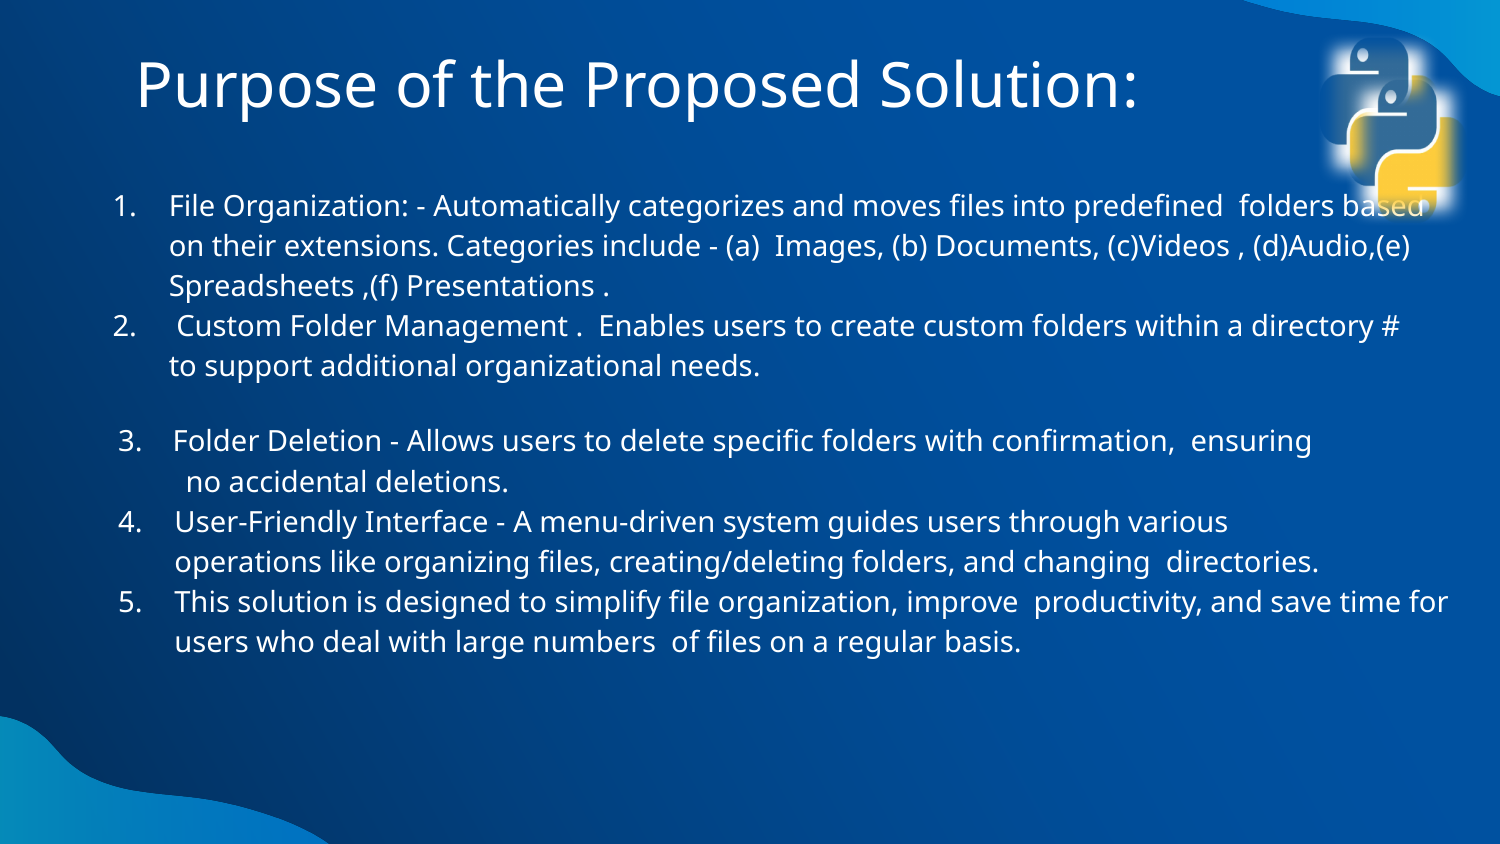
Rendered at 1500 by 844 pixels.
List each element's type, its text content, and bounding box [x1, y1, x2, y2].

picture [0, 0, 1500, 844]
subtitle 3. Folder Deletion - Allows users to delete specific folders with confirmation, ensuring no accidental deletions. User-Friendly Interface - A menu-driven system guides users through various operations like organizing files, creating/deleting folders, and changing directories. This solution is designed to simplify file organization, improve productivity, and save time for users who deal with large numbers of files on a regular basis. [103, 402, 1500, 710]
subtitle File Organization: - Automatically categorizes and moves files into predefined folders based on their extensions. Categories include - (a) Images, (b) Documents, (c)Videos , (d)Audio,(e) Spreadsheets ,(f) Presentations . Custom Folder Management . Enables users to create custom folders within a directory # to support additional organizational needs. [97, 166, 1442, 403]
title Purpose of the Proposed Solution: [120, 30, 1288, 125]
